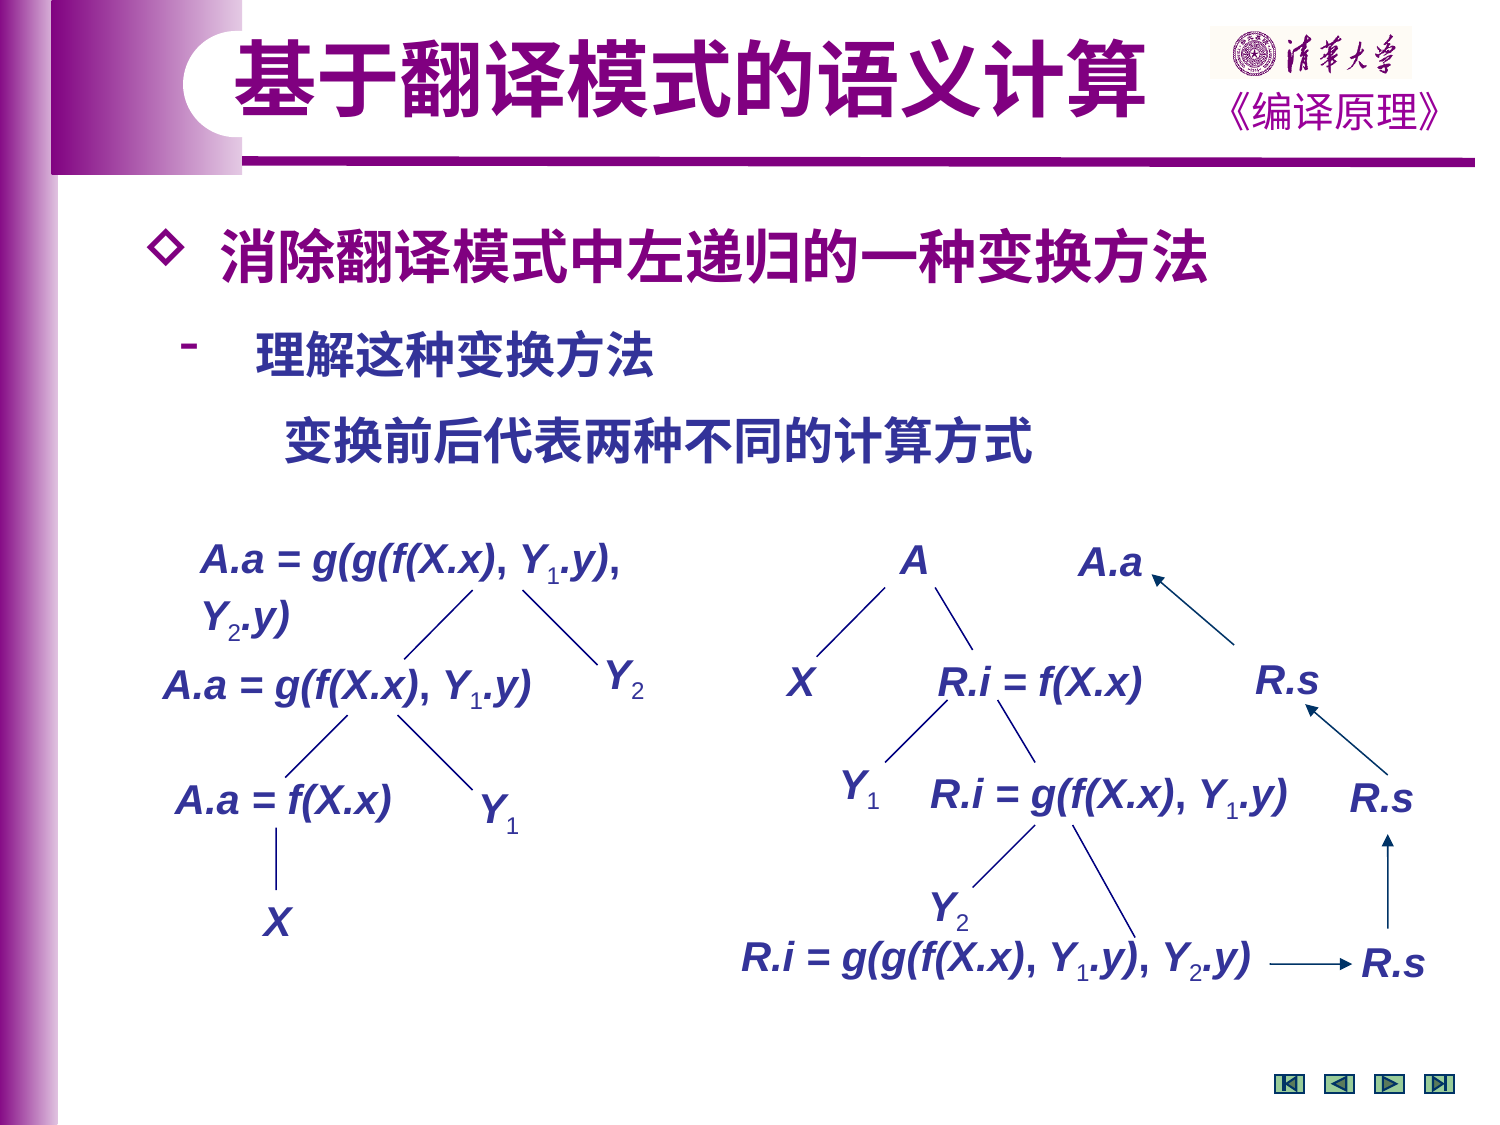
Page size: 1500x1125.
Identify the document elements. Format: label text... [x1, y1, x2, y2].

text_box A.a = g(f(X.x), Y1.y) [147, 650, 548, 722]
text_box [1381, 834, 1394, 929]
text_box Y2 [588, 640, 660, 712]
text_box X [772, 647, 848, 713]
text_box R.s [1334, 763, 1471, 829]
text_box A.a = f(X.x) [160, 765, 411, 830]
text_box [1269, 957, 1353, 971]
text_box Y1 [824, 750, 896, 822]
text_box R.s [1346, 928, 1483, 994]
text_box Y2 [913, 872, 985, 922]
text_box 消除翻译模式中左递归的一种变换方法 理解这种变换方法 变换前后代表两种不同的计算方式 [125, 212, 1449, 478]
text_box [1324, 1074, 1355, 1093]
text_box [1305, 704, 1388, 776]
text_box [1424, 1074, 1455, 1093]
text_box 基于翻译模式的语义计算 [218, 31, 1187, 136]
text_box R.i = f(X.x) [922, 647, 1173, 713]
text_box A.a = g(g(f(X.x), Y1.y), Y2.y) [185, 524, 736, 654]
text_box R.i = g(g(f(X.x), Y1.y), Y2.y) [726, 922, 1277, 994]
text_box R.s [1240, 645, 1376, 711]
text_box Y1 [463, 774, 535, 847]
text_box A [885, 525, 948, 590]
text_box [1151, 574, 1235, 646]
text_box [1374, 1074, 1405, 1093]
text_box R.i = g(f(X.x), Y1.y) [915, 759, 1316, 832]
text_box X [248, 887, 307, 953]
picture [1210, 26, 1412, 79]
text_box [1274, 1074, 1305, 1093]
text_box A.a [1063, 527, 1199, 592]
